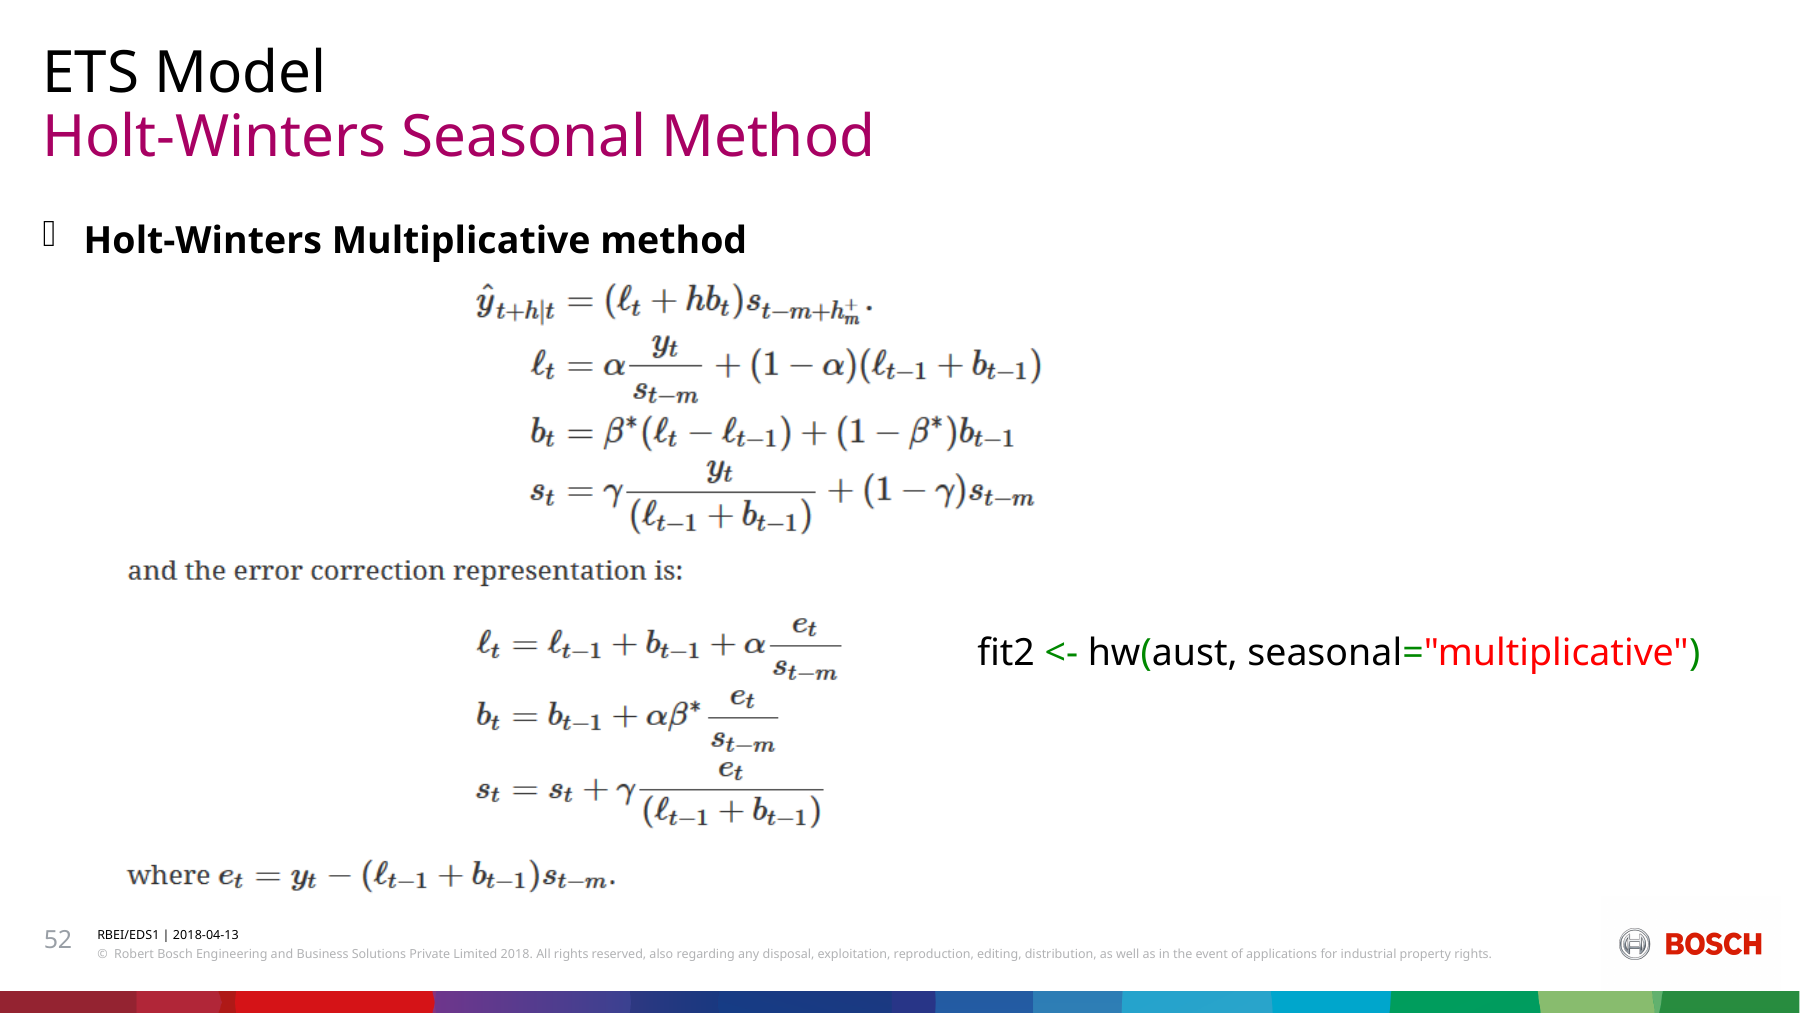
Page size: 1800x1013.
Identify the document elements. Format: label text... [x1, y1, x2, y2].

text_box 52 [43, 923, 92, 991]
text_box fit2 <- hw(aust, seasonal="multiplicative") [962, 620, 1716, 680]
title Holt-Winters Seasonal Method [42, 106, 1758, 170]
picture [1390, 991, 1800, 1013]
picture [90, 257, 1144, 901]
text_box © Robert Bosch Engineering and Business Solutions Private Limited 2018. All rights reserved, also regarding any disposal, exploitation, reproduction, editing, distribution, as well as in the event of applications for industrial property rights. [97, 944, 1599, 980]
list Holt-Winters Multiplicative method [42, 212, 1758, 897]
picture [0, 991, 1272, 1013]
text_box ETS Model [42, 42, 1758, 106]
text_box RBEI/EDS1 | 2018-04-13 [97, 925, 1599, 944]
